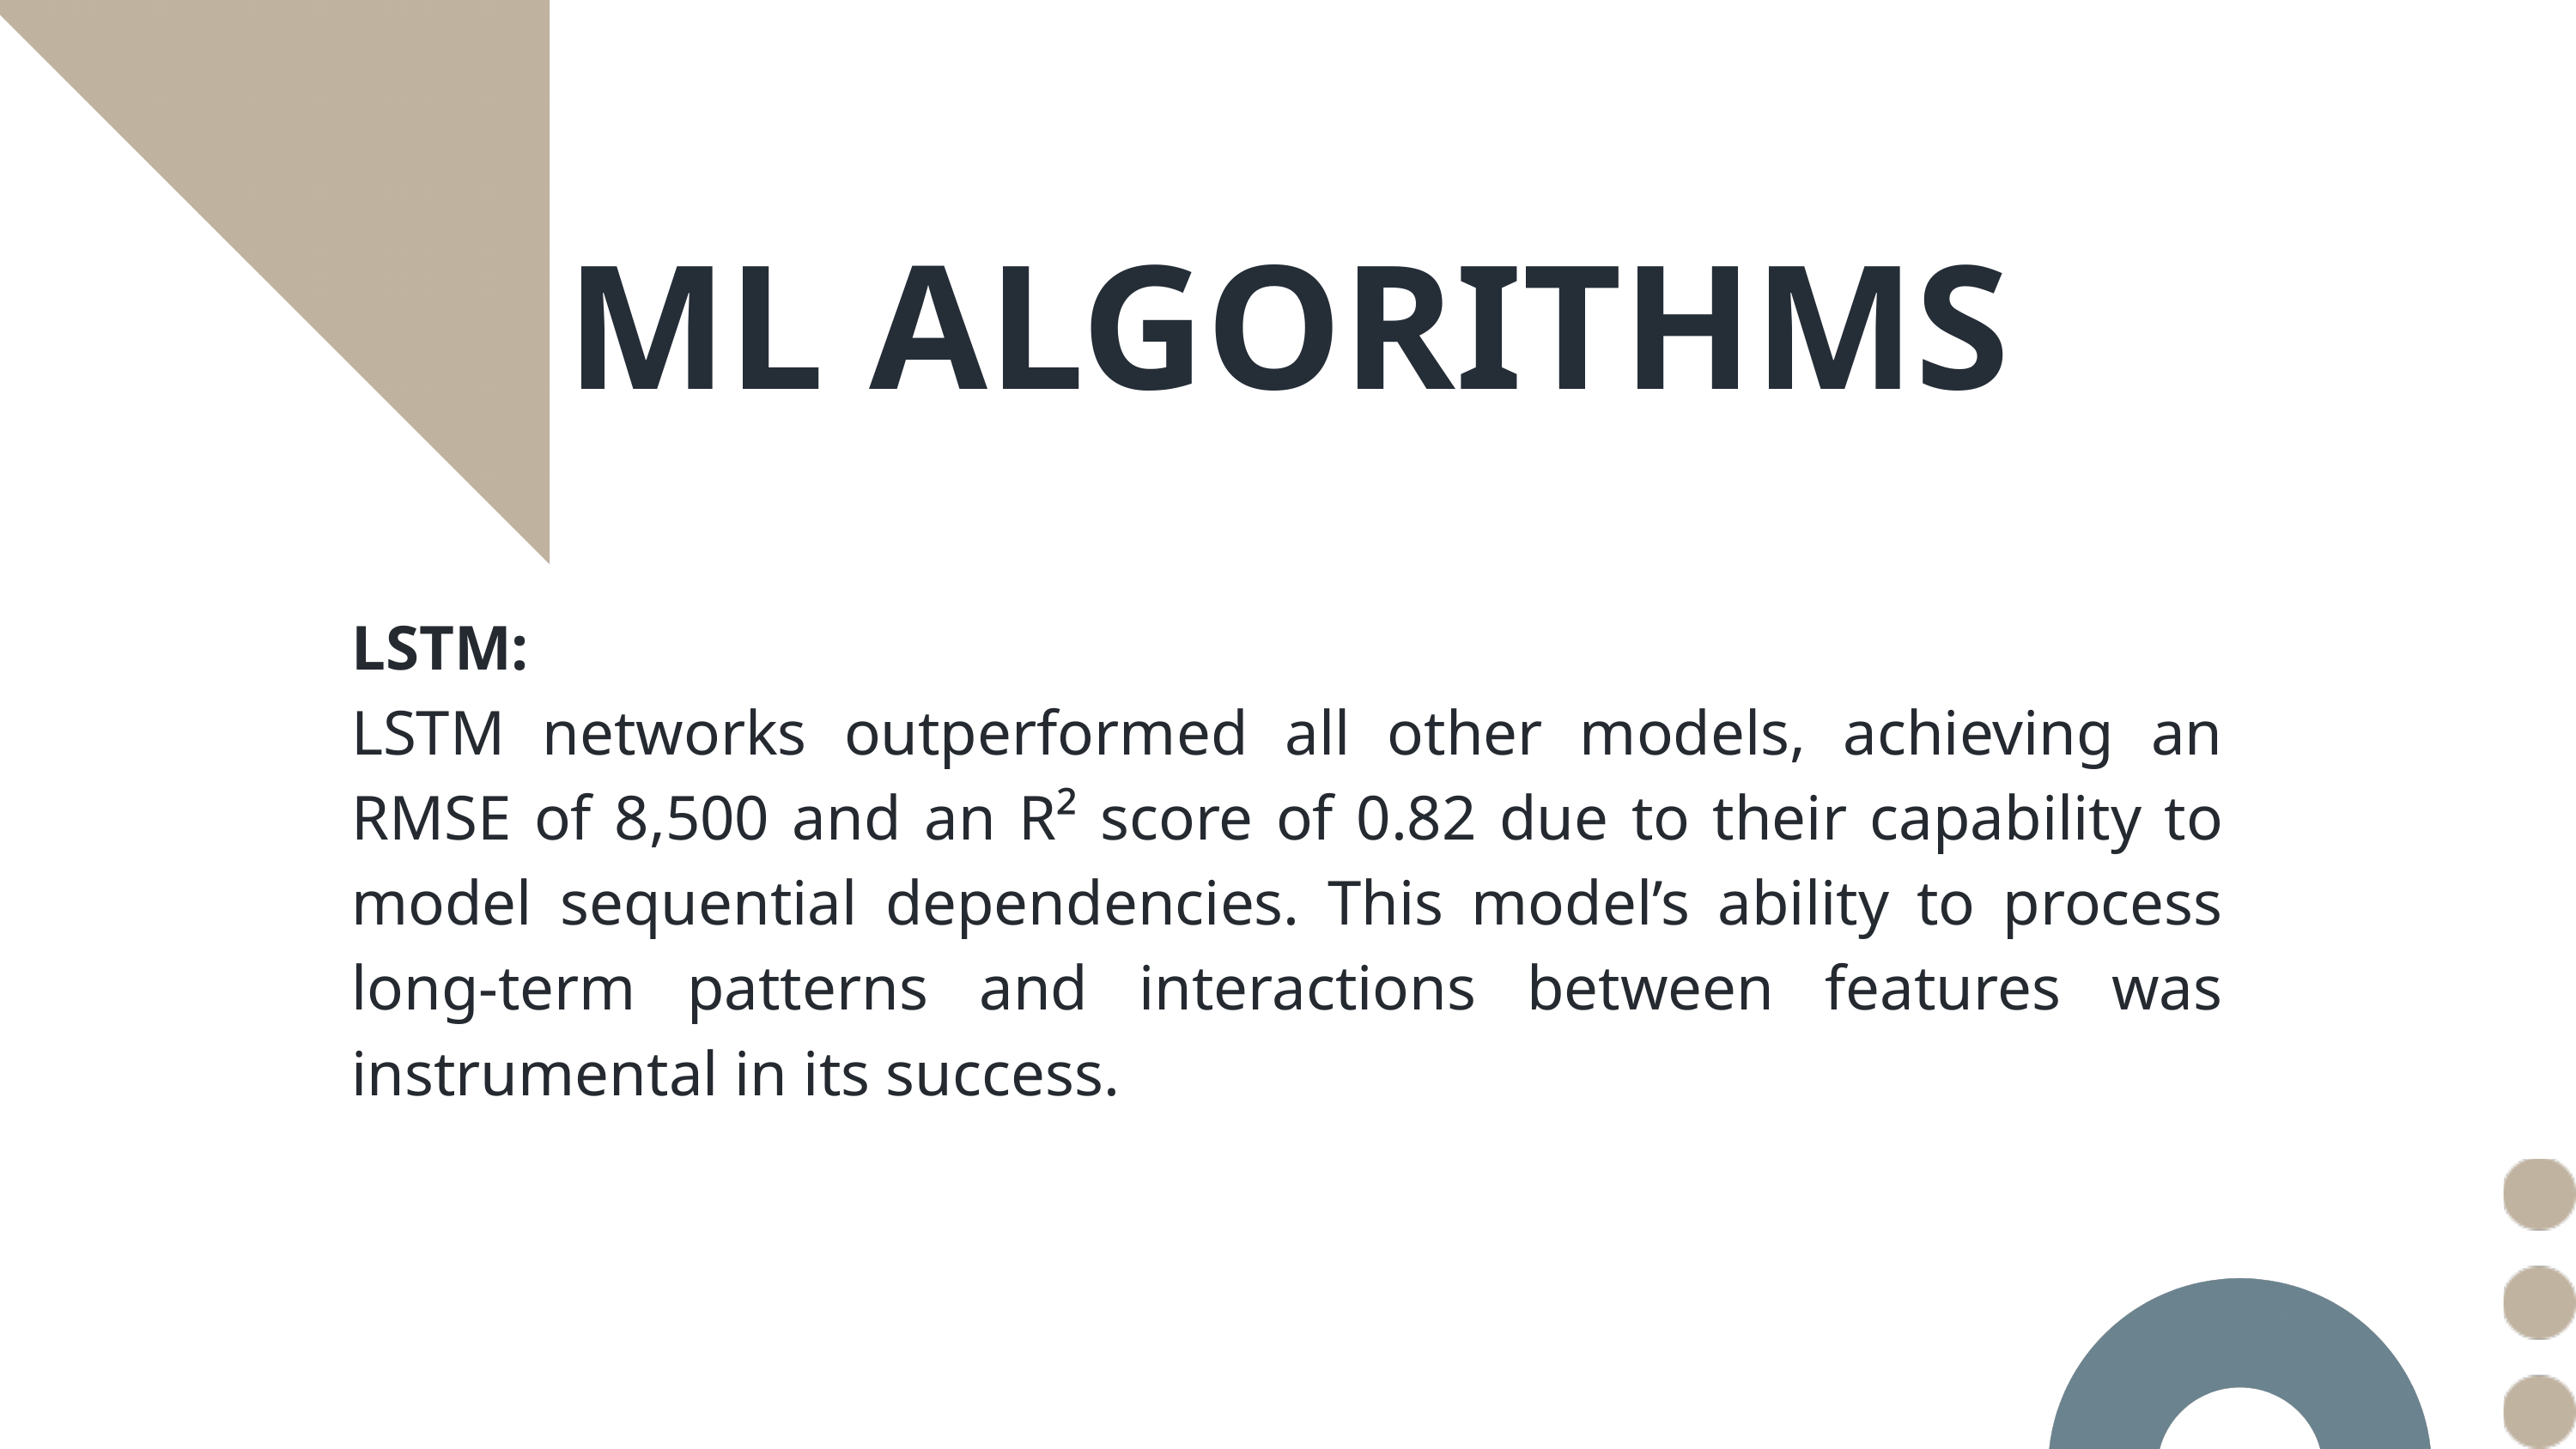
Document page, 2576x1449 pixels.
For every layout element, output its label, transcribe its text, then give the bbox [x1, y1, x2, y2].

text_box LSTM:﻿ LSTM networks outperformed all other models, achieving an RMSE of 8,500 and an R² score of 0.82 due to their capability to model sequential dependencies. This model’s ability to process long-term patterns and interactions between features was instrumental in its success. [351, 597, 2225, 1108]
text_box ML ALGORITHMS [550, 294, 2154, 424]
text_box [0, 0, 550, 565]
text_box [2503, 1159, 2576, 1449]
text_box [2048, 1278, 2432, 1449]
